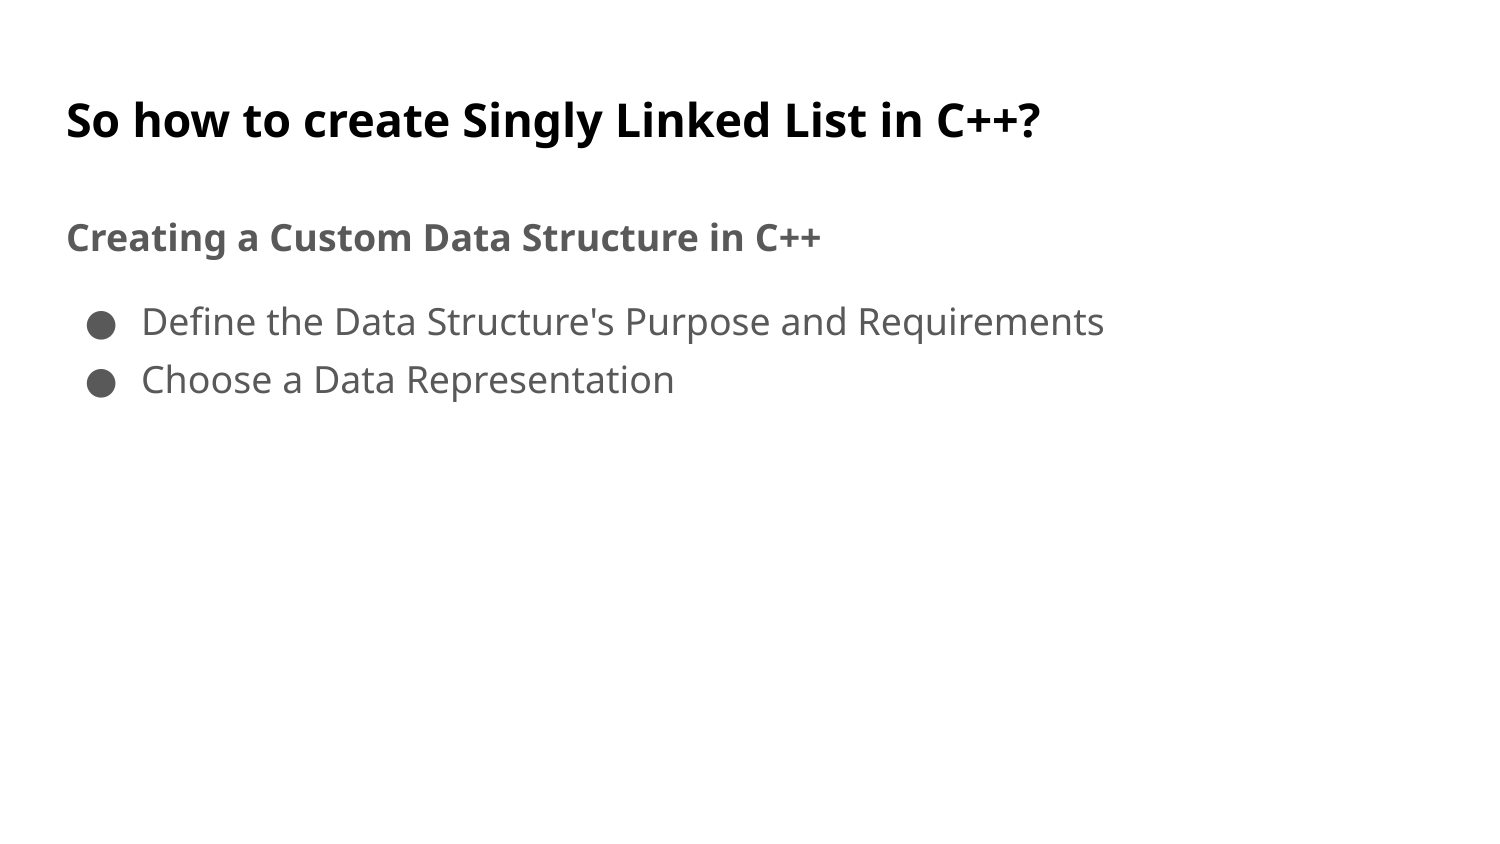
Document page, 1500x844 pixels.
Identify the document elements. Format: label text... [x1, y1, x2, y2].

list Creating a Custom Data Structure in C++ Define the Data Structure's Purpose and Requirements Choose a Data Representation [51, 189, 1449, 750]
title So how to create Singly Linked List in C++? [51, 72, 1449, 167]
